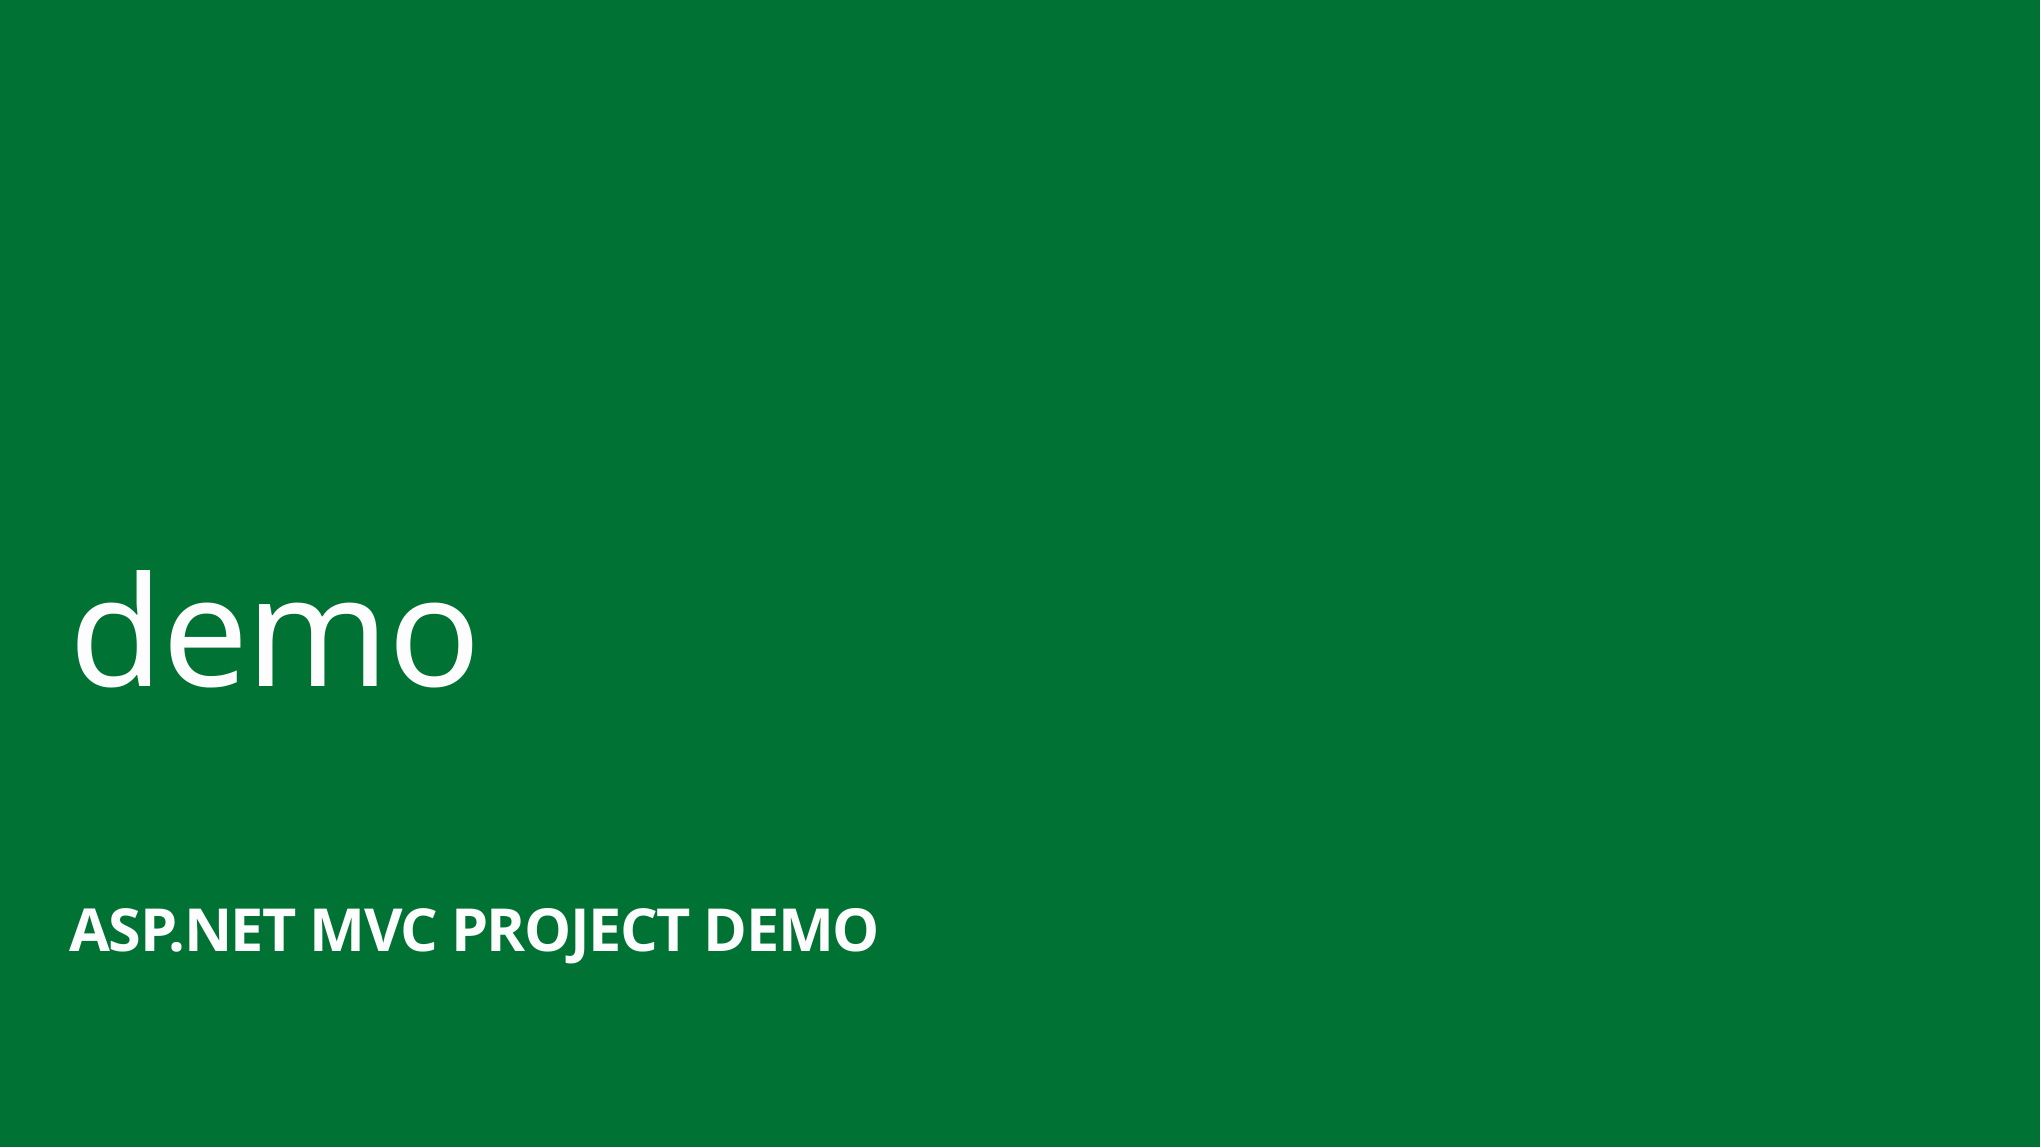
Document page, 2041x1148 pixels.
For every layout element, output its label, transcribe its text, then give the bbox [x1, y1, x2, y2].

subtitle ASP.NET MVC project demo [69, 798, 1825, 1067]
list demo [69, 521, 1864, 754]
